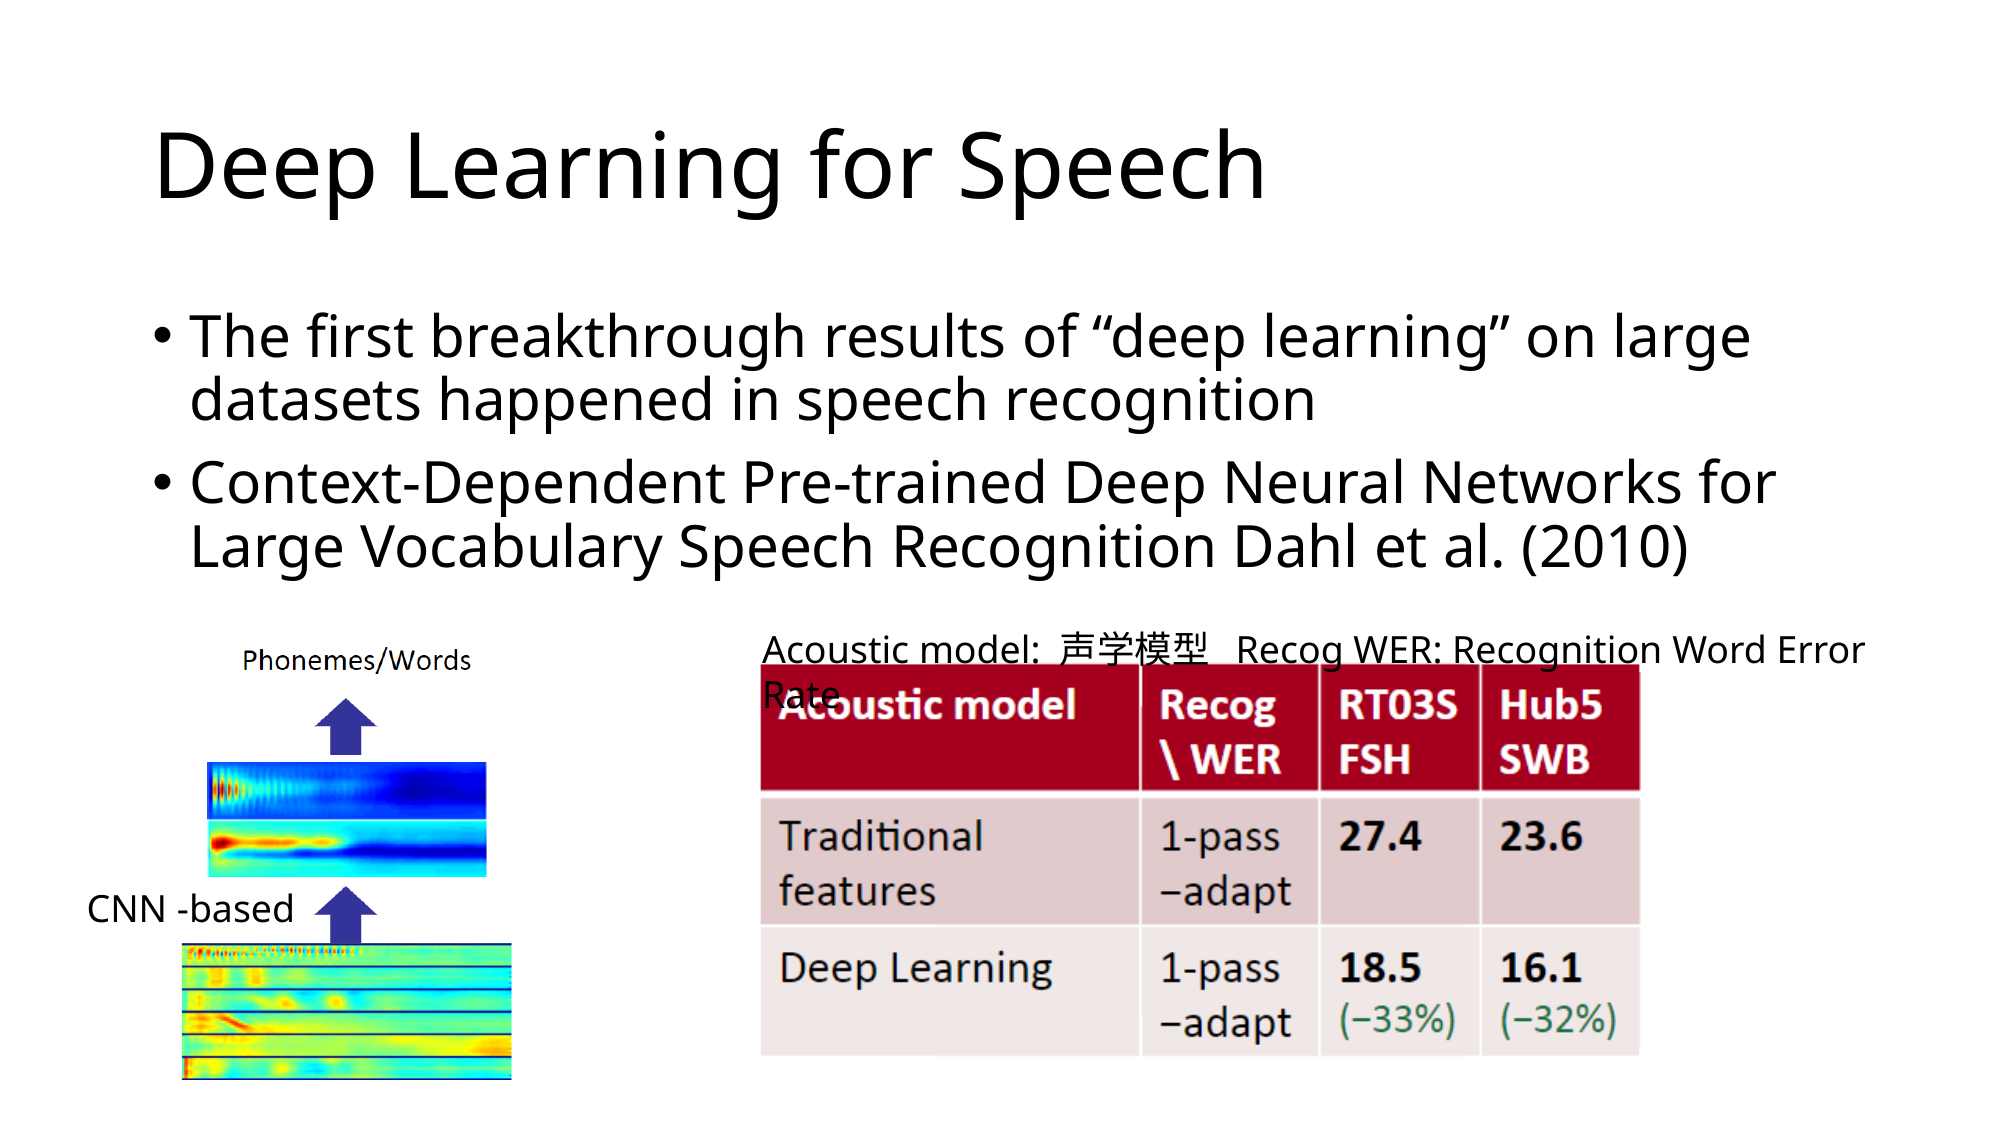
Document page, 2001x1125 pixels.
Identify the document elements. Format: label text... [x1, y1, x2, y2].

title Deep Learning for Speech [137, 59, 1863, 278]
text_box Acoustic model: 声学模型 Recog WER: Recognition Word Error Rate [747, 619, 1899, 724]
list The first breakthrough results of “deep learning” on large datasets happened in speech recognition Context-Dependent Pre-trained Deep Neural Networks for Large Vocabulary Speech Recognition Dahl et al. (2010) [137, 299, 1863, 1014]
picture [747, 649, 1652, 1081]
text_box CNN -based [71, 878, 148, 938]
picture [148, 618, 537, 1114]
